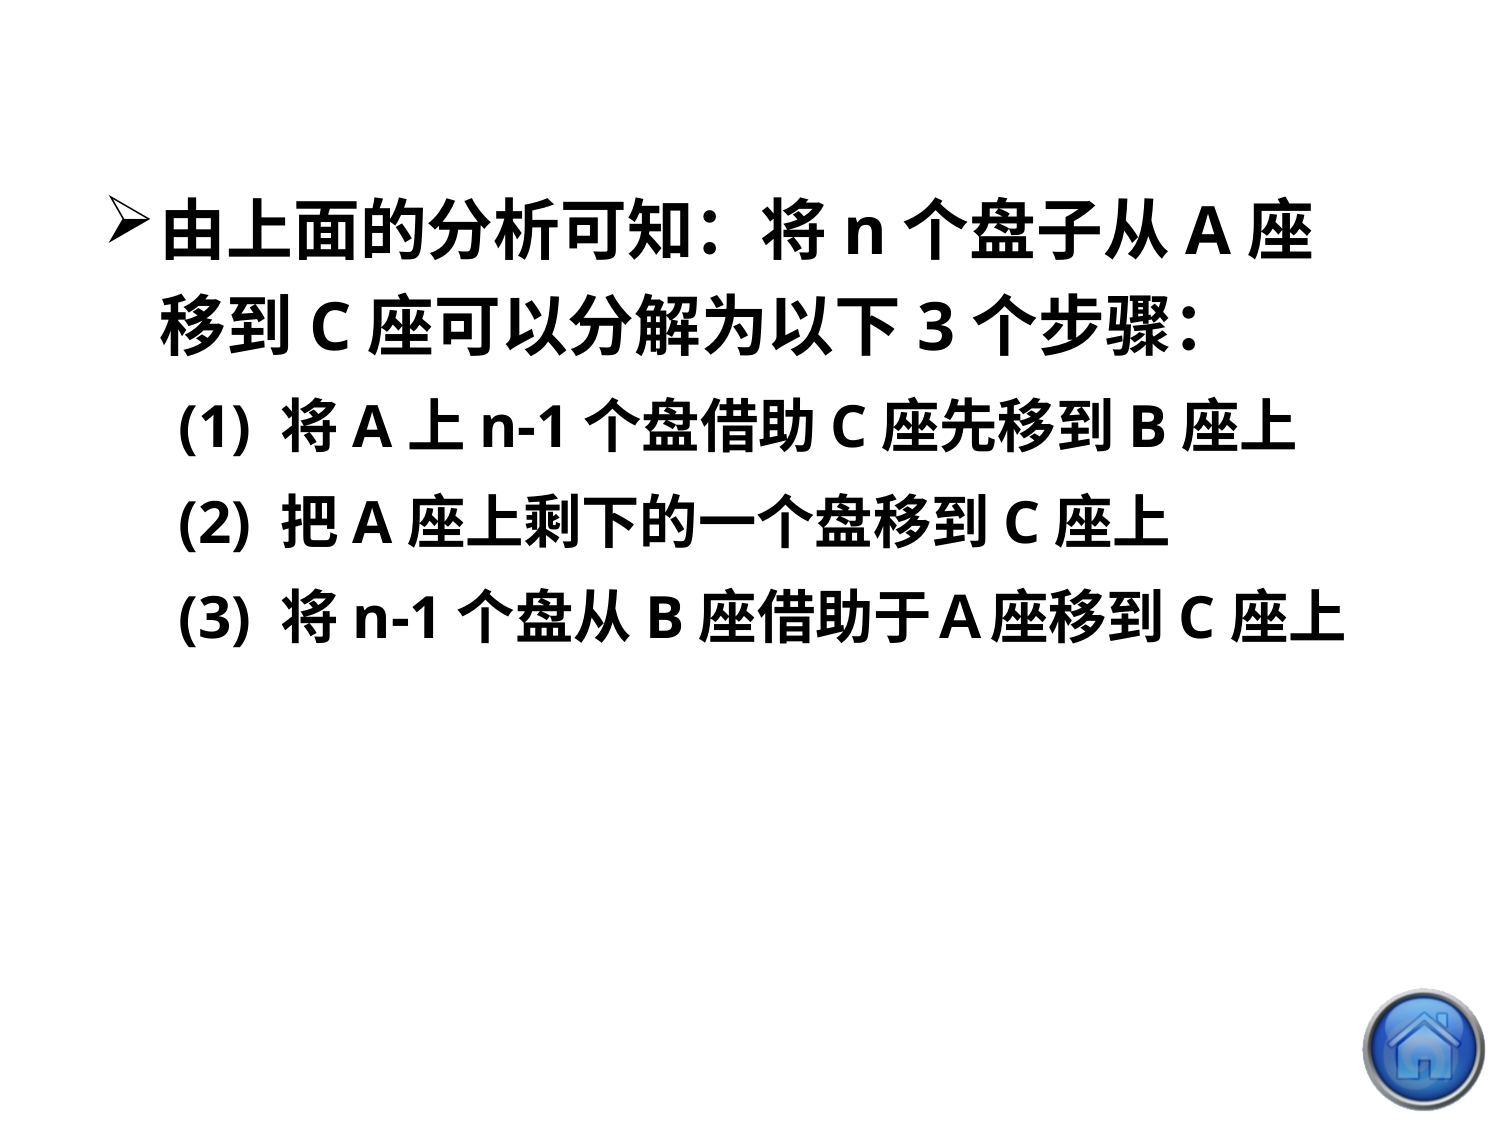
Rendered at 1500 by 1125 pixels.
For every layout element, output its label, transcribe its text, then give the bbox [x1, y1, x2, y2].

list 由上面的分析可知：将n个盘子从A座移到C座可以分解为以下3个步骤： (1) 将A上n-1个盘借助C座先移到B座上 (2) 把A座上剩下的一个盘移到C座上 (3) 将n-1个盘从B座借助于Ａ座移到C座上 [88, 164, 1395, 1005]
picture [1347, 973, 1500, 1125]
